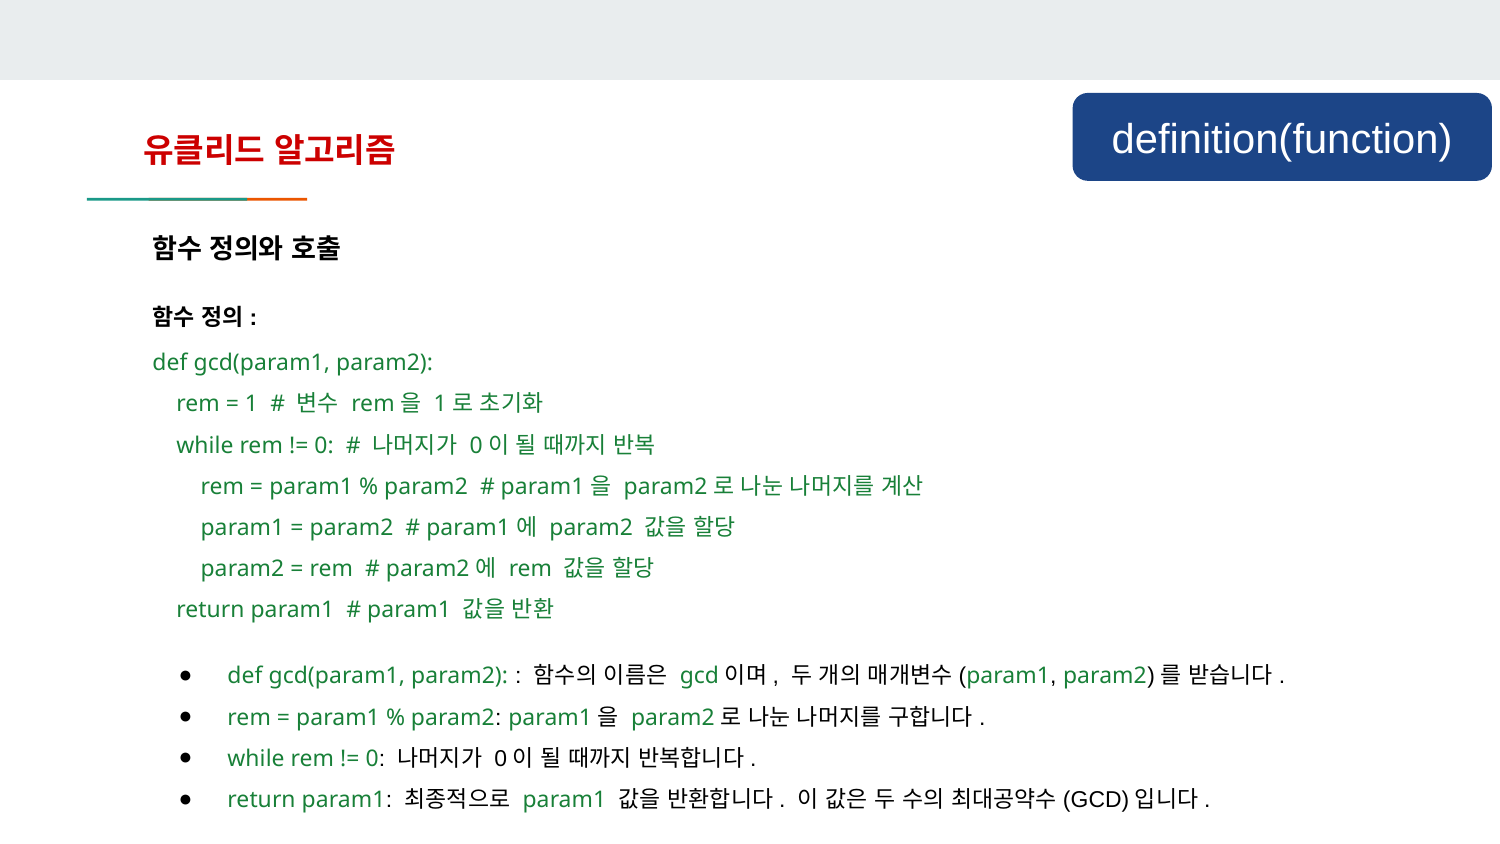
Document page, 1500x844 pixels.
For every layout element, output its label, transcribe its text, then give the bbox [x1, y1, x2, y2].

text_box definition(function) [1073, 93, 1492, 181]
text_box 유클리드 알고리즘 [128, 93, 475, 184]
text_box 함수 정의와 호출 함수 정의: def gcd(param1, param2): rem = 1 # 변수 rem을 1로 초기화 while rem != 0: # 나머지가 0이 될 때까지 반복 rem = param1 % param2 # param1을 param2로 나눈 나머지를 계산 param1 = param2 # param1에 param2 값을 할당 param2 = rem # param2에 rem 값을 할당 return param1 # param1 값을 반환 def gcd(param1, param2): : 함수의 이름은 gcd이며, 두 개의 매개변수(param1, param2)를 받습니다. rem = param1 % param2: param1을 param2로 나눈 나머지를 구합니다. while rem != 0: 나머지가 0이 될 때까지 반복합니다. return param1: 최종적으로 param1 값을 반환합니다. 이 값은 두 수의 최대공약수(GCD)입니다. [137, 200, 1371, 827]
